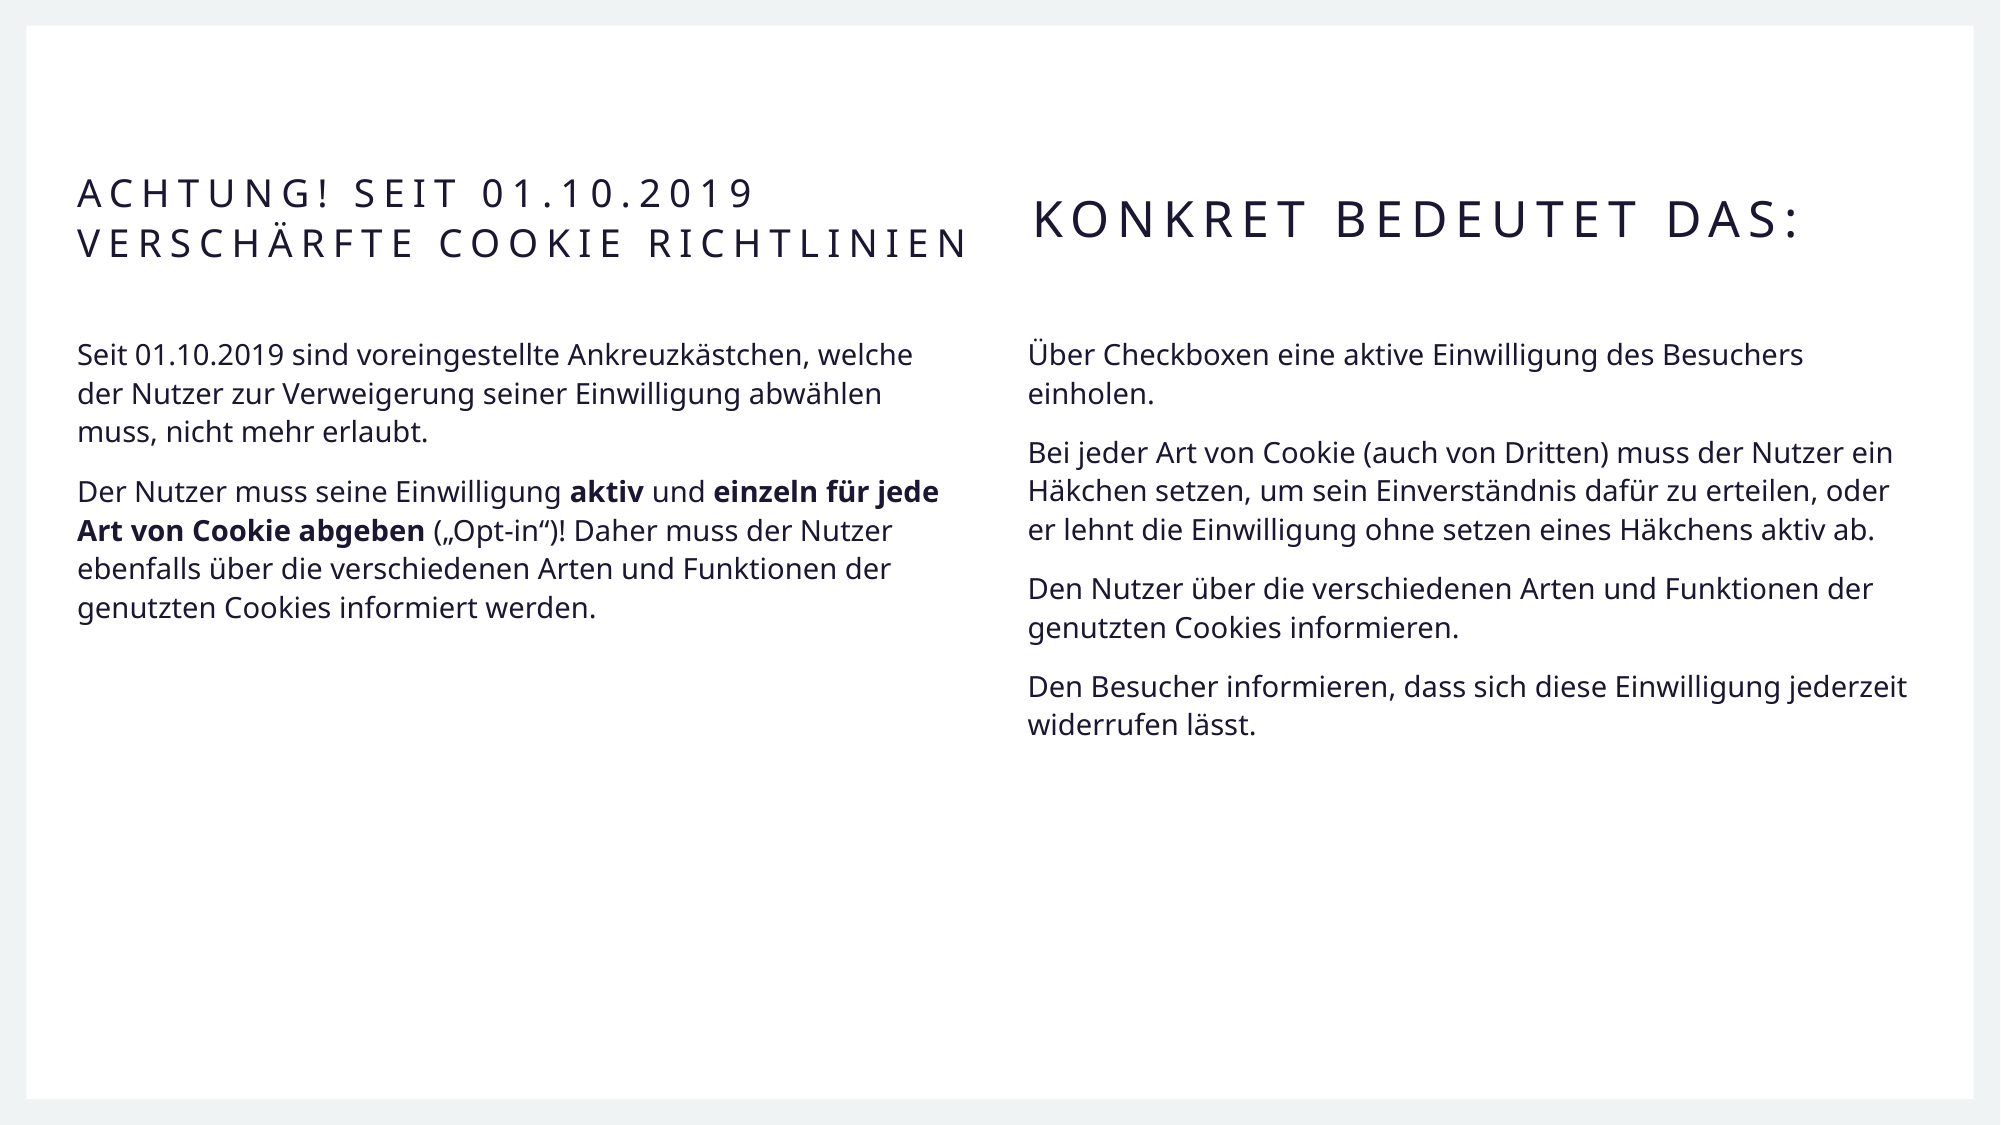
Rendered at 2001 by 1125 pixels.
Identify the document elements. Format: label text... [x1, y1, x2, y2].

title ACHTUNG! Seit 01.10.2019 verschärfte Cookie Richtlinien [62, 147, 983, 283]
list Über Checkboxen eine aktive Einwilligung des Besuchers einholen. Bei jeder Art von Cookie (auch von Dritten) muss der Nutzer ein Häkchen setzen, um sein Einverständnis dafür zu erteilen, oder er lehnt die Einwilligung ohne setzen eines Häkchens aktiv ab. Den Nutzer über die verschiedenen Arten und Funktionen der genutzten Cookies informieren. Den Besucher informieren, dass sich diese Einwilligung jederzeit widerrufen lässt. [1012, 325, 1938, 1010]
list Seit 01.10.2019 sind voreingestellte Ankreuzkästchen, welche der Nutzer zur Verweigerung seiner Einwilligung abwählen muss, nicht mehr erlaubt. Der Nutzer muss seine Einwilligung aktiv und einzeln für jede Art von Cookie abgeben („Opt-in“)! Daher muss der Nutzer ebenfalls über die verschiedenen Arten und Funktionen der genutzten Cookies informiert werden. [62, 325, 983, 1010]
list Konkret bedeutet das: [1017, 147, 1943, 282]
